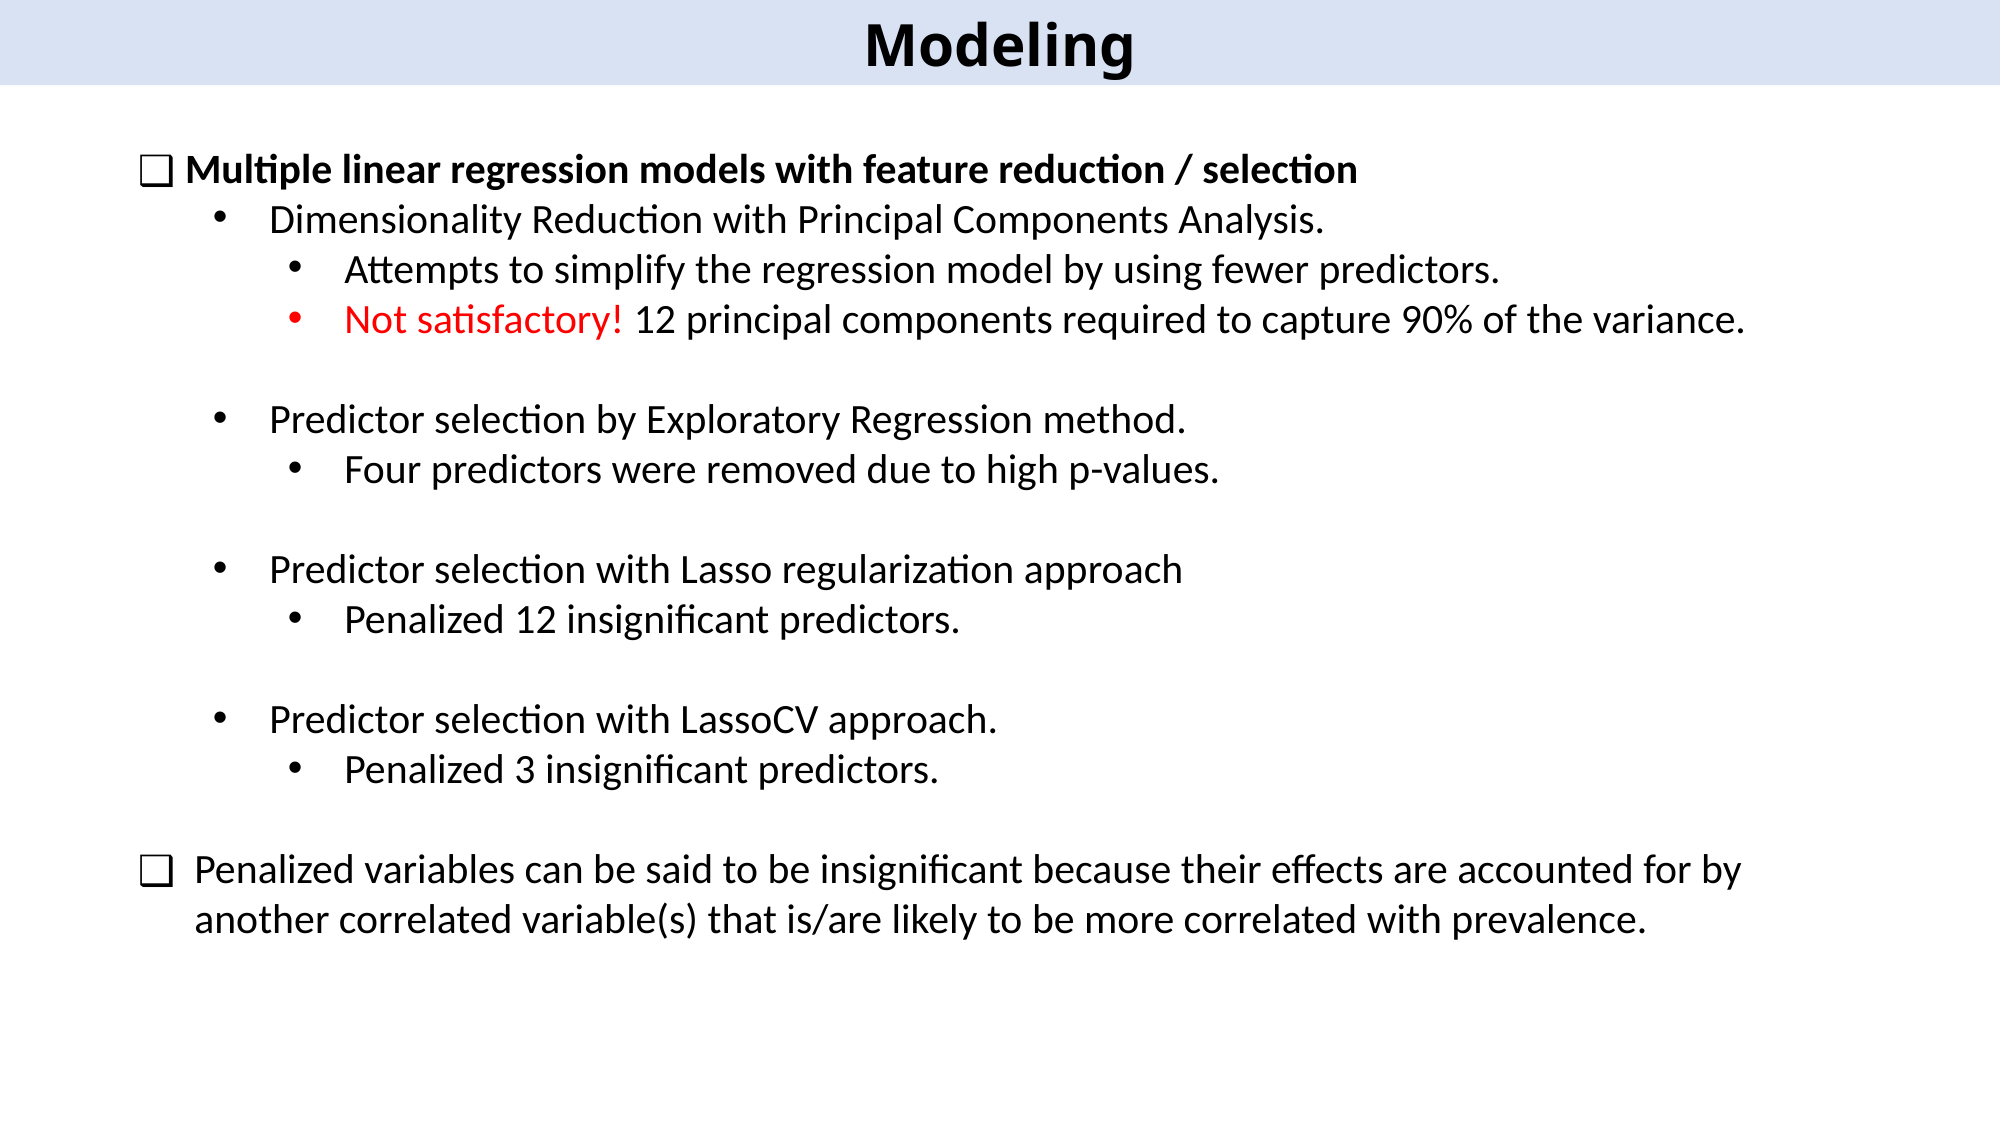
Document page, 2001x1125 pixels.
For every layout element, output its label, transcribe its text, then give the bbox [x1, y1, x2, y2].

text_box Modeling [0, 0, 2000, 86]
text_box Multiple linear regression models with feature reduction / selection Dimensionality Reduction with Principal Components Analysis. Attempts to simplify the regression model by using fewer predictors. Not satisfactory! 12 principal components required to capture 90% of the variance. Predictor selection by Exploratory Regression method. Four predictors were removed due to high p-values. Predictor selection with Lasso regularization approach Penalized 12 insignificant predictors. Predictor selection with LassoCV approach. Penalized 3 insignificant predictors. Penalized variables can be said to be insignificant because their effects are accounted for by another correlated variable(s) that is/are likely to be more correlated with prevalence. [123, 134, 1776, 1000]
